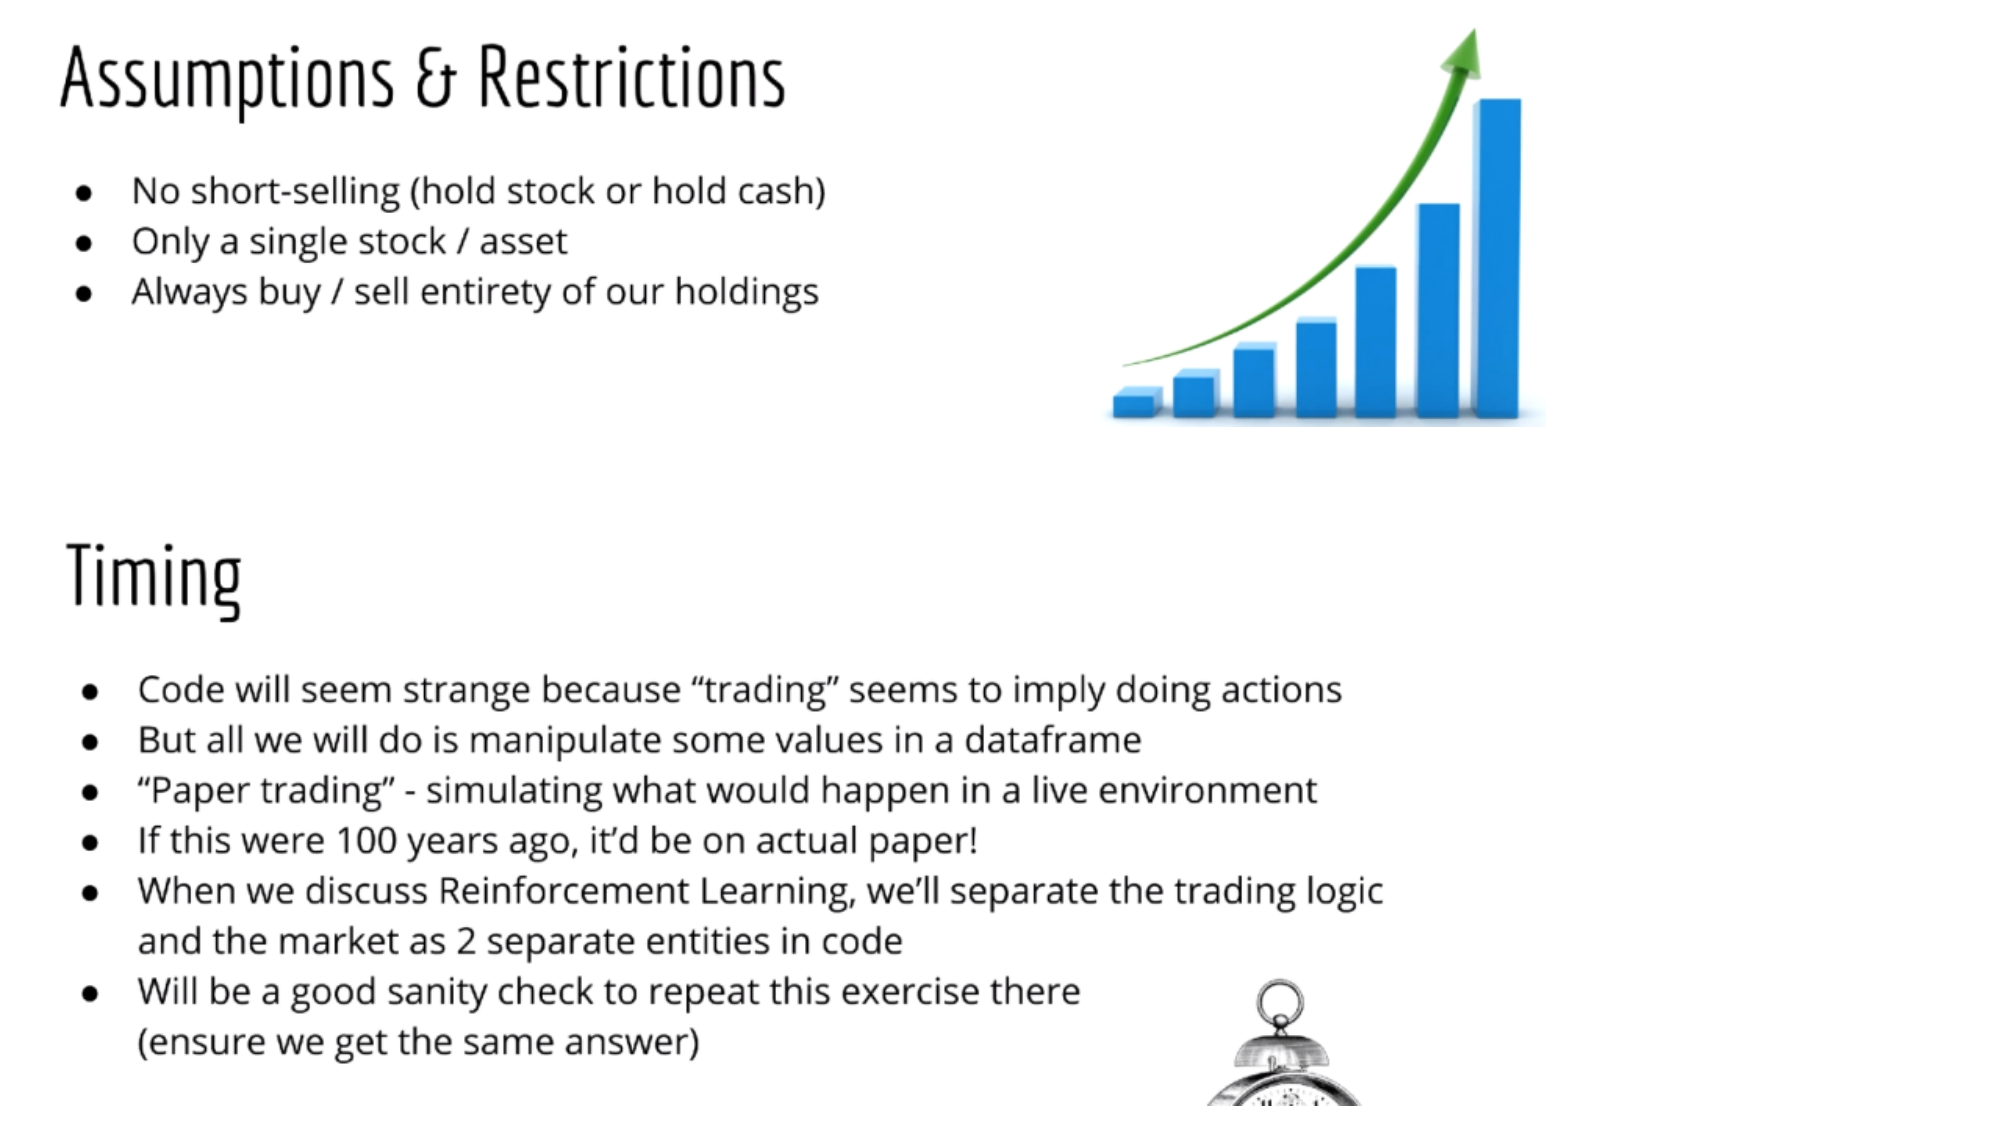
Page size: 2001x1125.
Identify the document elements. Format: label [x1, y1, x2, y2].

picture [44, 19, 883, 360]
picture [1084, 19, 1546, 427]
picture [44, 527, 1414, 1106]
